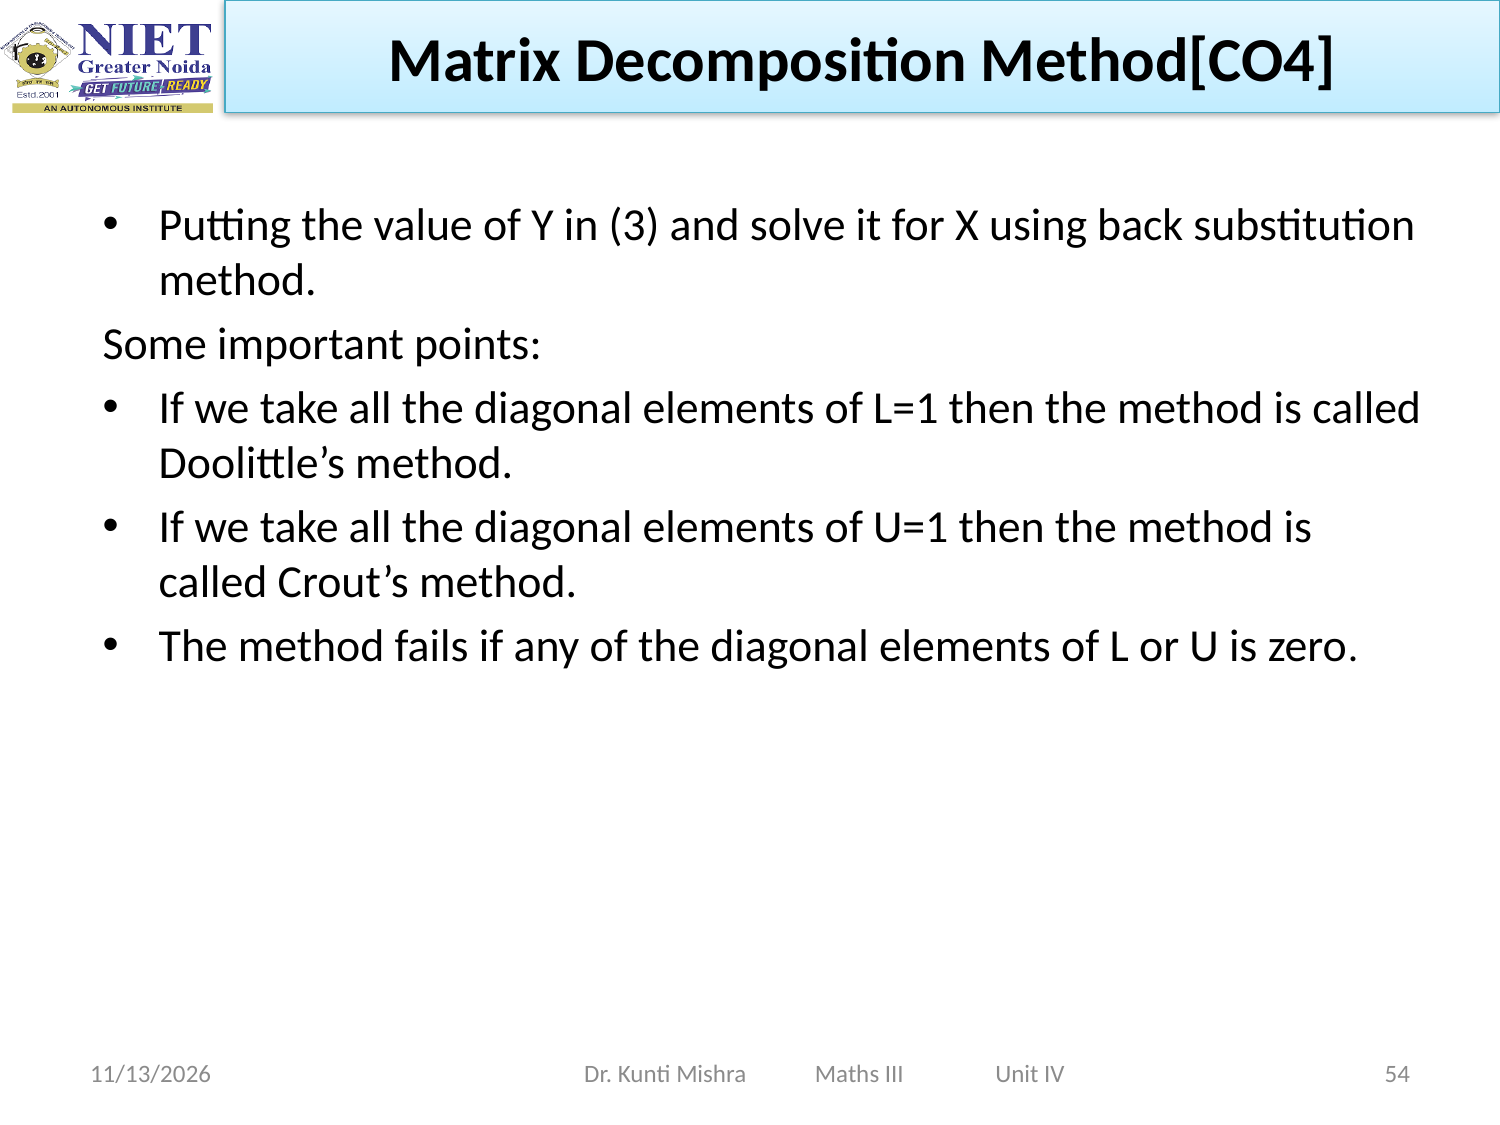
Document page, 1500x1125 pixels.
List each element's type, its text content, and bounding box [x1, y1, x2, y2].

picture [0, 22, 213, 113]
footer Dr. Kunti Mishra Maths III Unit IV [412, 1042, 1074, 1103]
text_box Matrix Decomposition Method[CO4] [224, 0, 1500, 113]
list Putting the value of Y in (3) and solve it for X using back substitution method. Some important points: If we take all the diagonal elements of L=1 then the method is called Doolittle’s method. If we take all the diagonal elements of U=1 then the method is called Crout’s method. The method fails if any of the diagonal elements of L or U is zero. [87, 187, 1438, 1013]
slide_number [75, 1042, 412, 1103]
slide_number 54 [1074, 1042, 1425, 1103]
